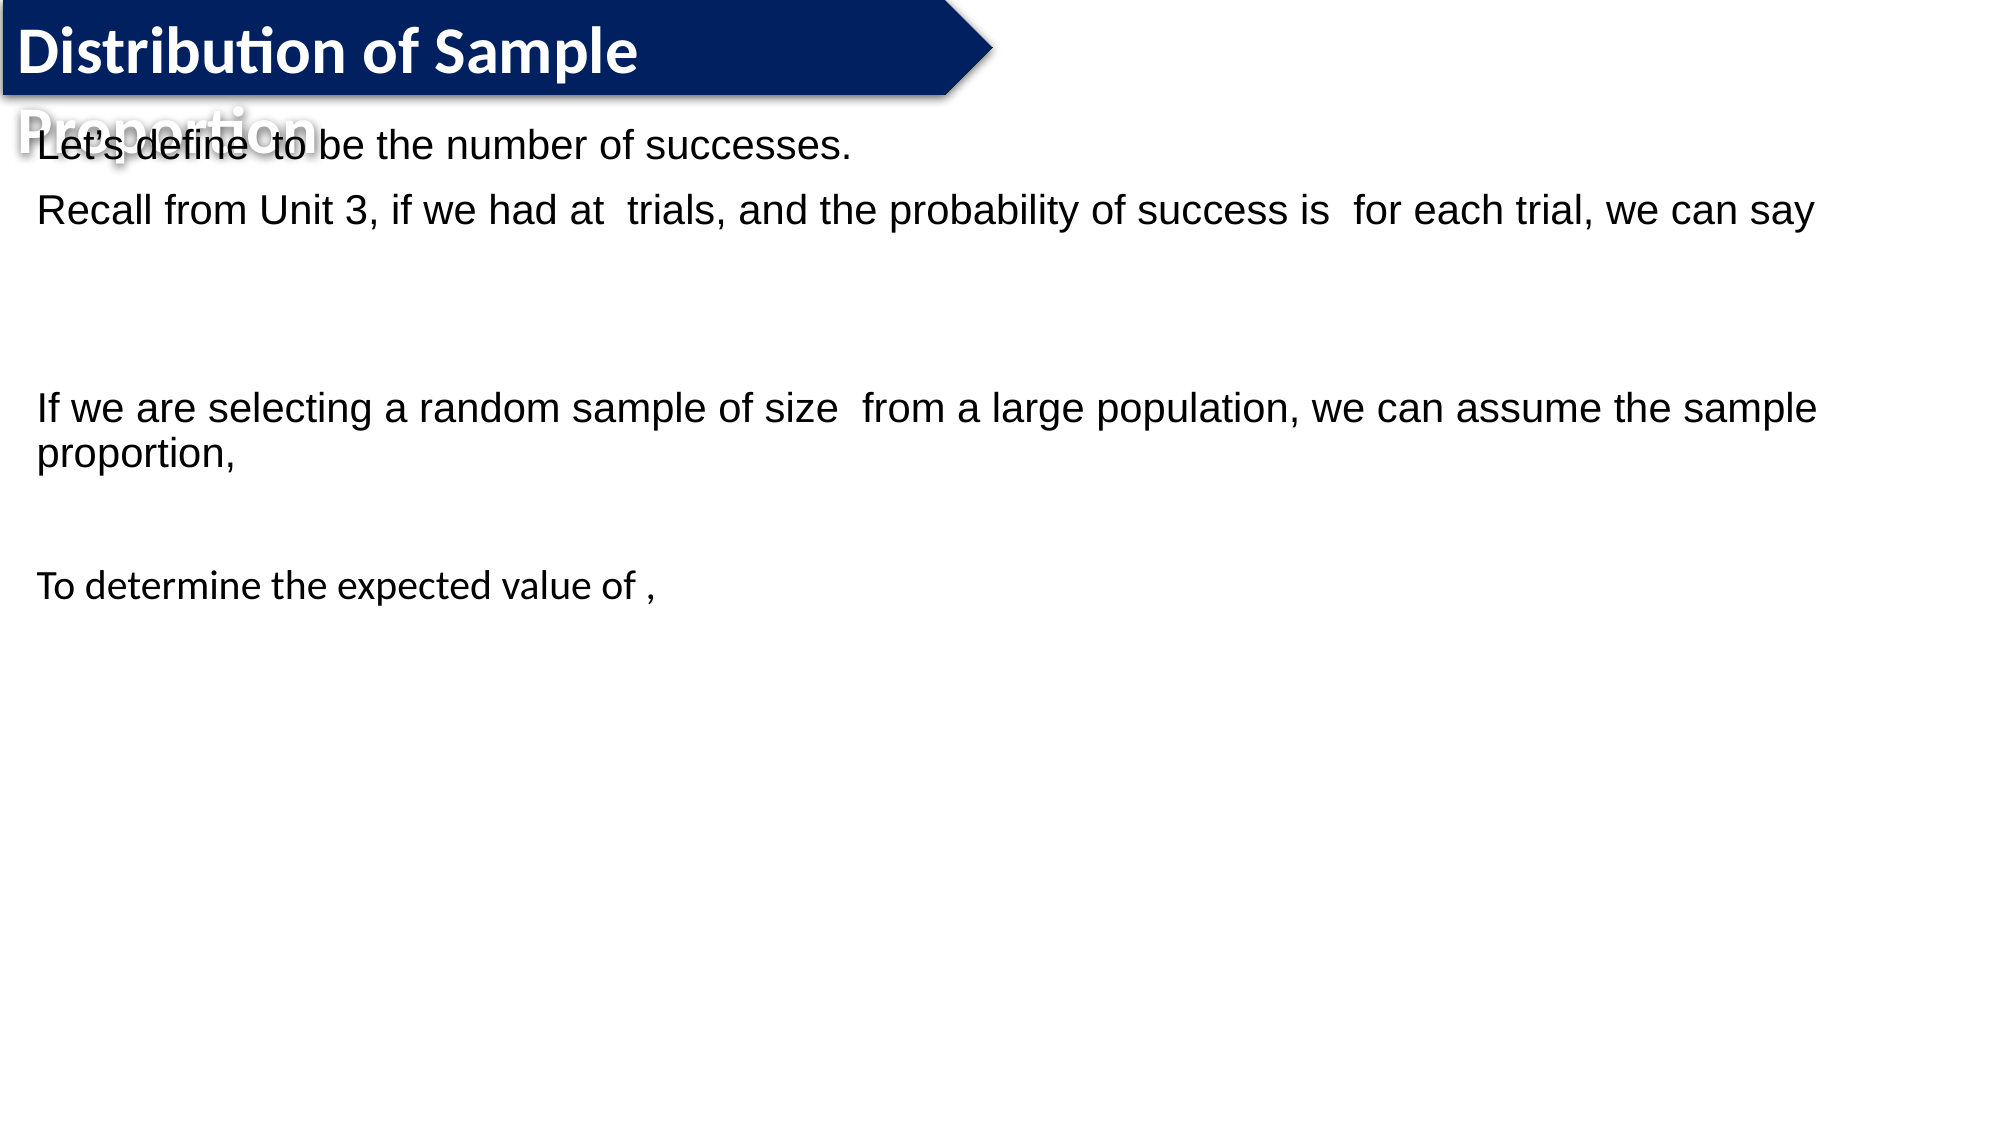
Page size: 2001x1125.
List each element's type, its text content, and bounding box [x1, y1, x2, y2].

text_box Distribution of Sample Proportion [3, 0, 993, 95]
